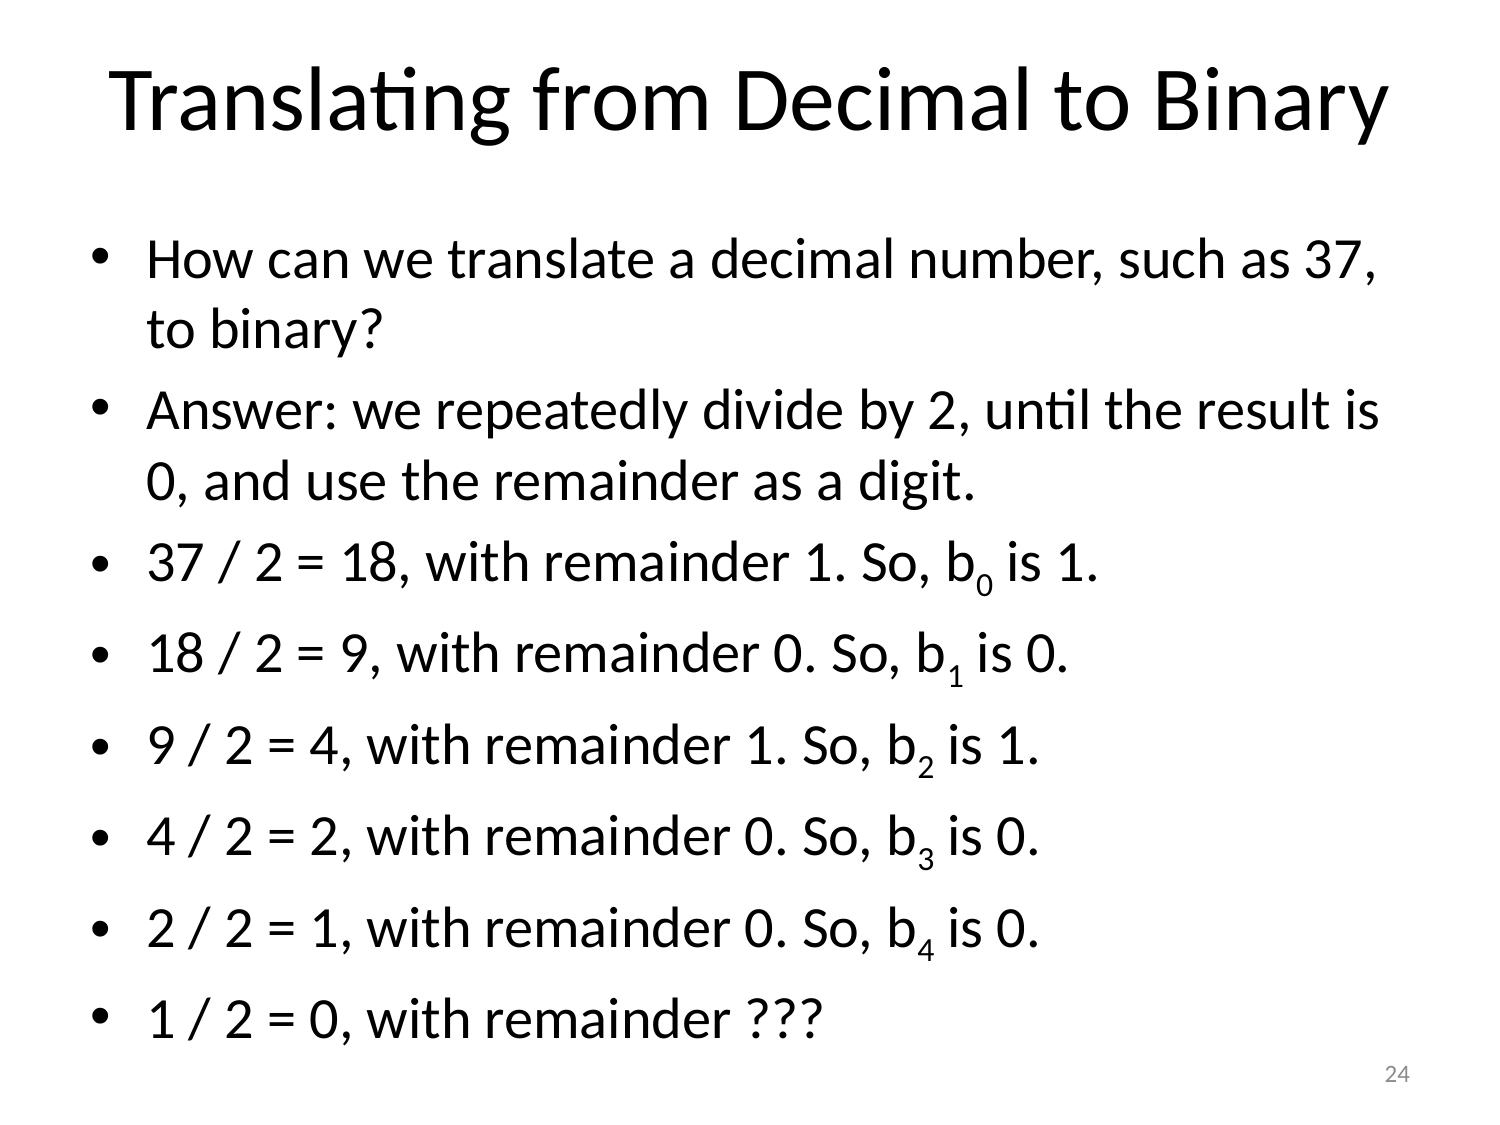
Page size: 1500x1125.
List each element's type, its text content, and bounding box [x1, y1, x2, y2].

list How can we translate a decimal number, such as 37, to binary? Answer: we repeatedly divide by 2, until the result is 0, and use the remainder as a digit. 37 / 2 = 18, with remainder 1. So, b0 is 1. 18 / 2 = 9, with remainder 0. So, b1 is 0. 9 / 2 = 4, with remainder 1. So, b2 is 1. 4 / 2 = 2, with remainder 0. So, b3 is 0. 2 / 2 = 1, with remainder 0. So, b4 is 0. 1 / 2 = 0, with remainder ??? [75, 212, 1425, 1005]
slide_number 24 [1074, 1042, 1425, 1103]
title Translating from Decimal to Binary [75, 12, 1425, 175]
